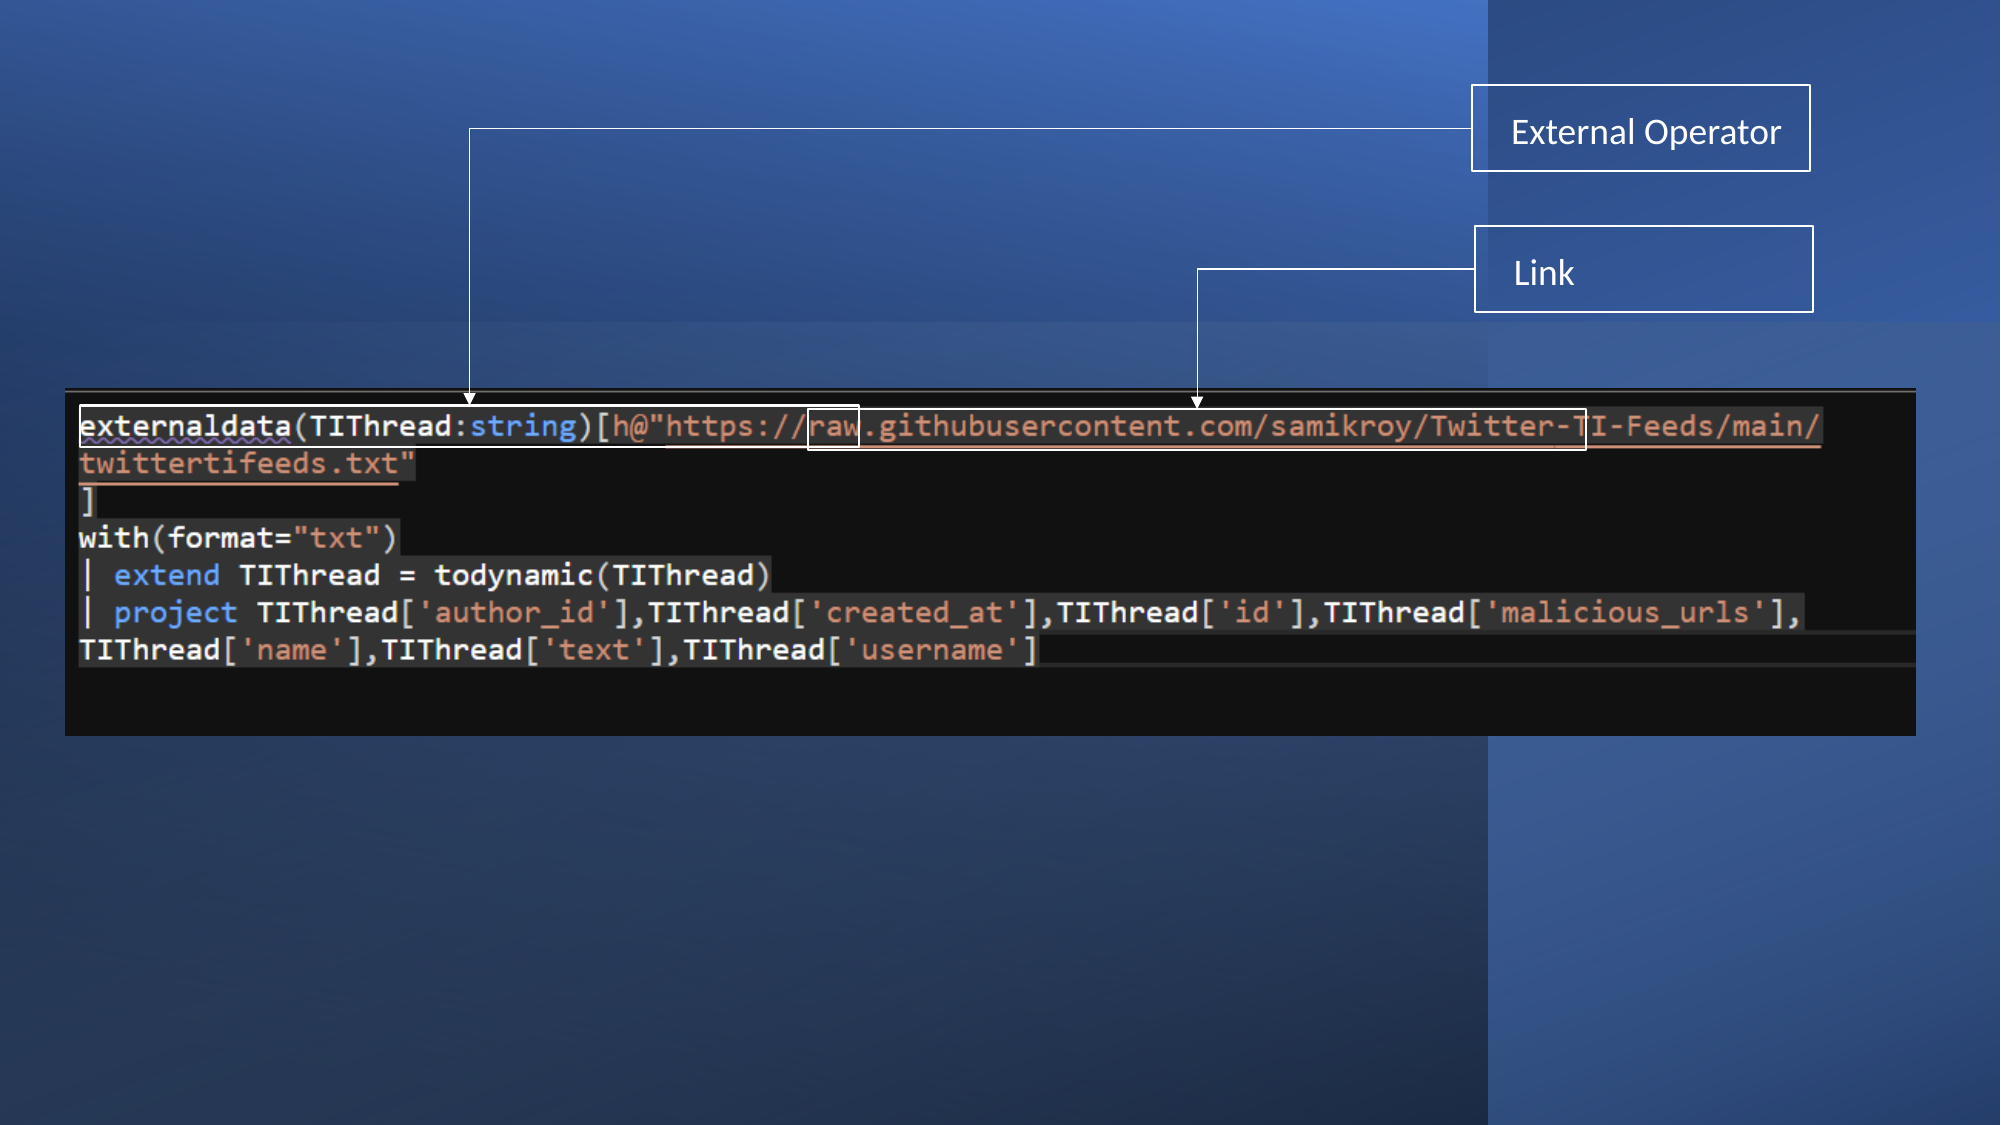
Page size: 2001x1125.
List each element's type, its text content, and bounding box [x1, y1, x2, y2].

text_box [1471, 85, 1811, 172]
text_box [0, 0, 1489, 321]
text_box [1489, 0, 2000, 321]
text_box [0, 321, 2000, 1125]
text_box Link [1499, 240, 1839, 300]
text_box External Operator [1496, 99, 1836, 159]
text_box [1197, 268, 1475, 410]
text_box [469, 128, 1472, 406]
text_box [1474, 226, 1814, 312]
picture [65, 388, 1916, 736]
